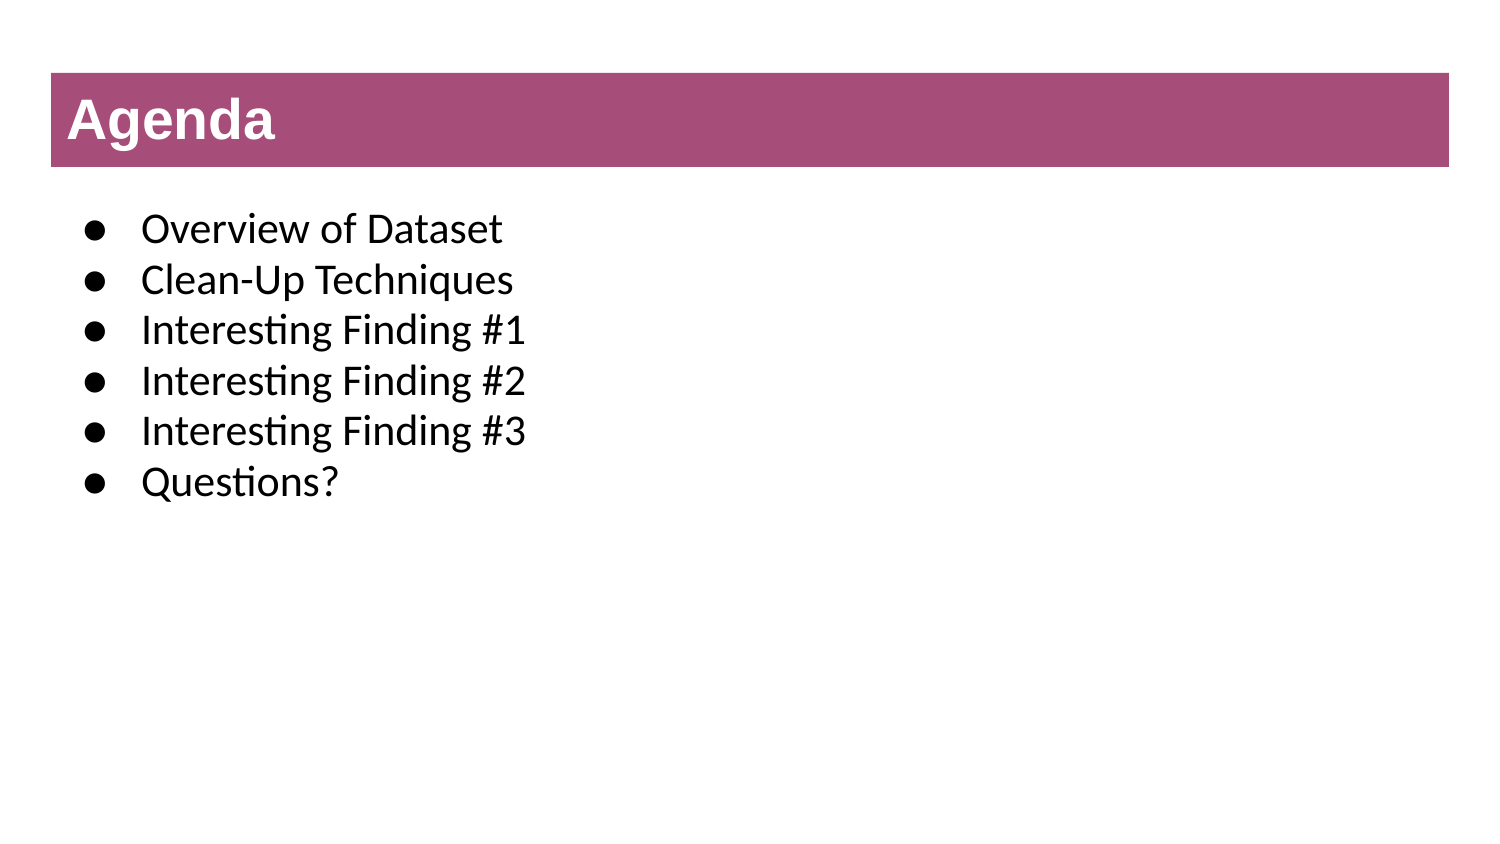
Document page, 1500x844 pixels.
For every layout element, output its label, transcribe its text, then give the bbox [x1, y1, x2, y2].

list Overview of Dataset Clean-Up Techniques Interesting Finding #1 Interesting Finding #2 Interesting Finding #3 Questions? [51, 189, 1449, 775]
title Agenda [51, 72, 1449, 167]
